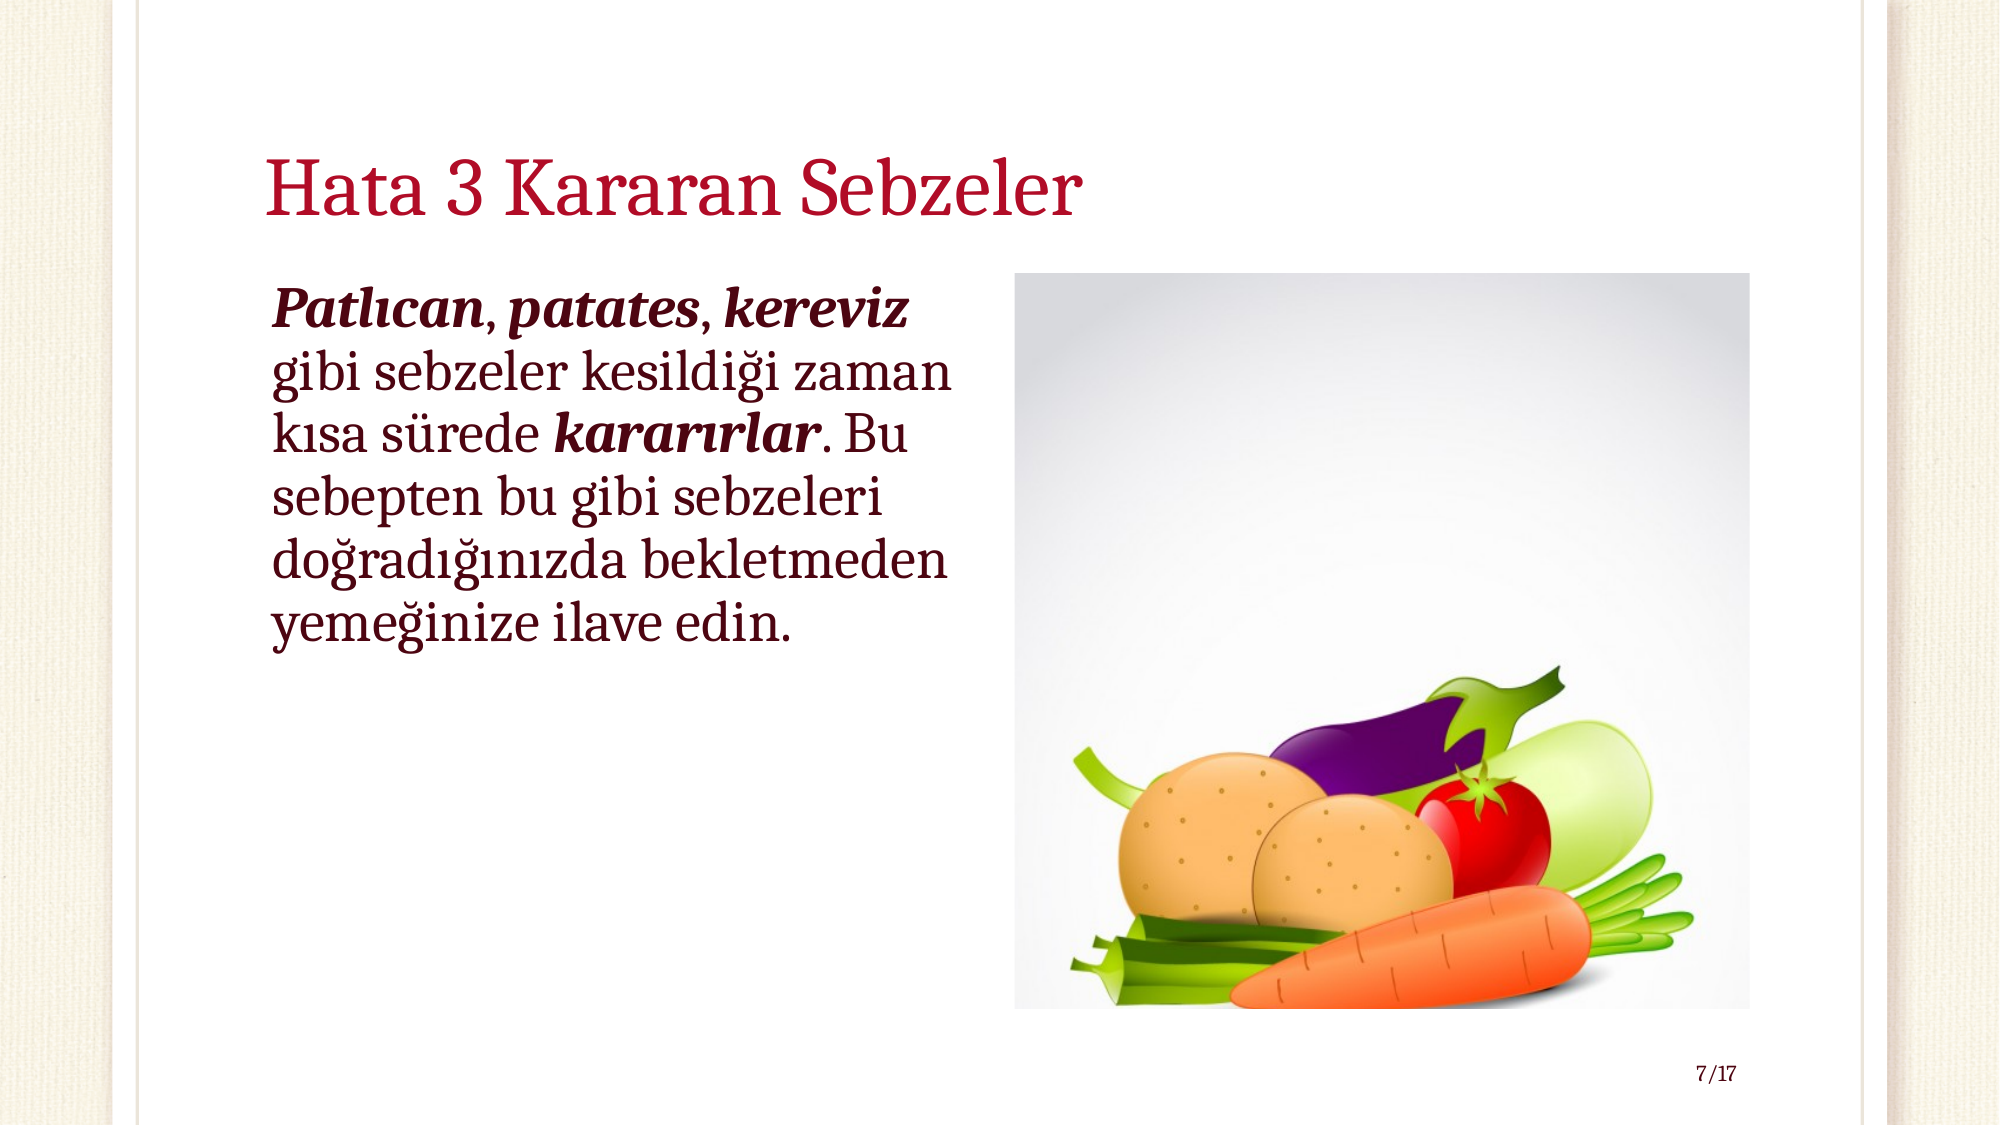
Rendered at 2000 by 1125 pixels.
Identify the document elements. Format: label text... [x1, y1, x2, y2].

slide_number 7/17 [1602, 1050, 1753, 1096]
picture [1888, 0, 2000, 1125]
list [1014, 273, 1750, 1009]
picture [0, 0, 112, 1125]
list Patlıcan, patates, kereviz gibi sebzeler kesildiği zaman kısa sürede kararırlar. Bu sebepten bu gibi sebzeleri doğradığınızda bekletmeden yemeğinize ilave edin. [249, 269, 985, 1013]
title Hata 3 Kararan Sebzeler [249, 52, 1750, 240]
